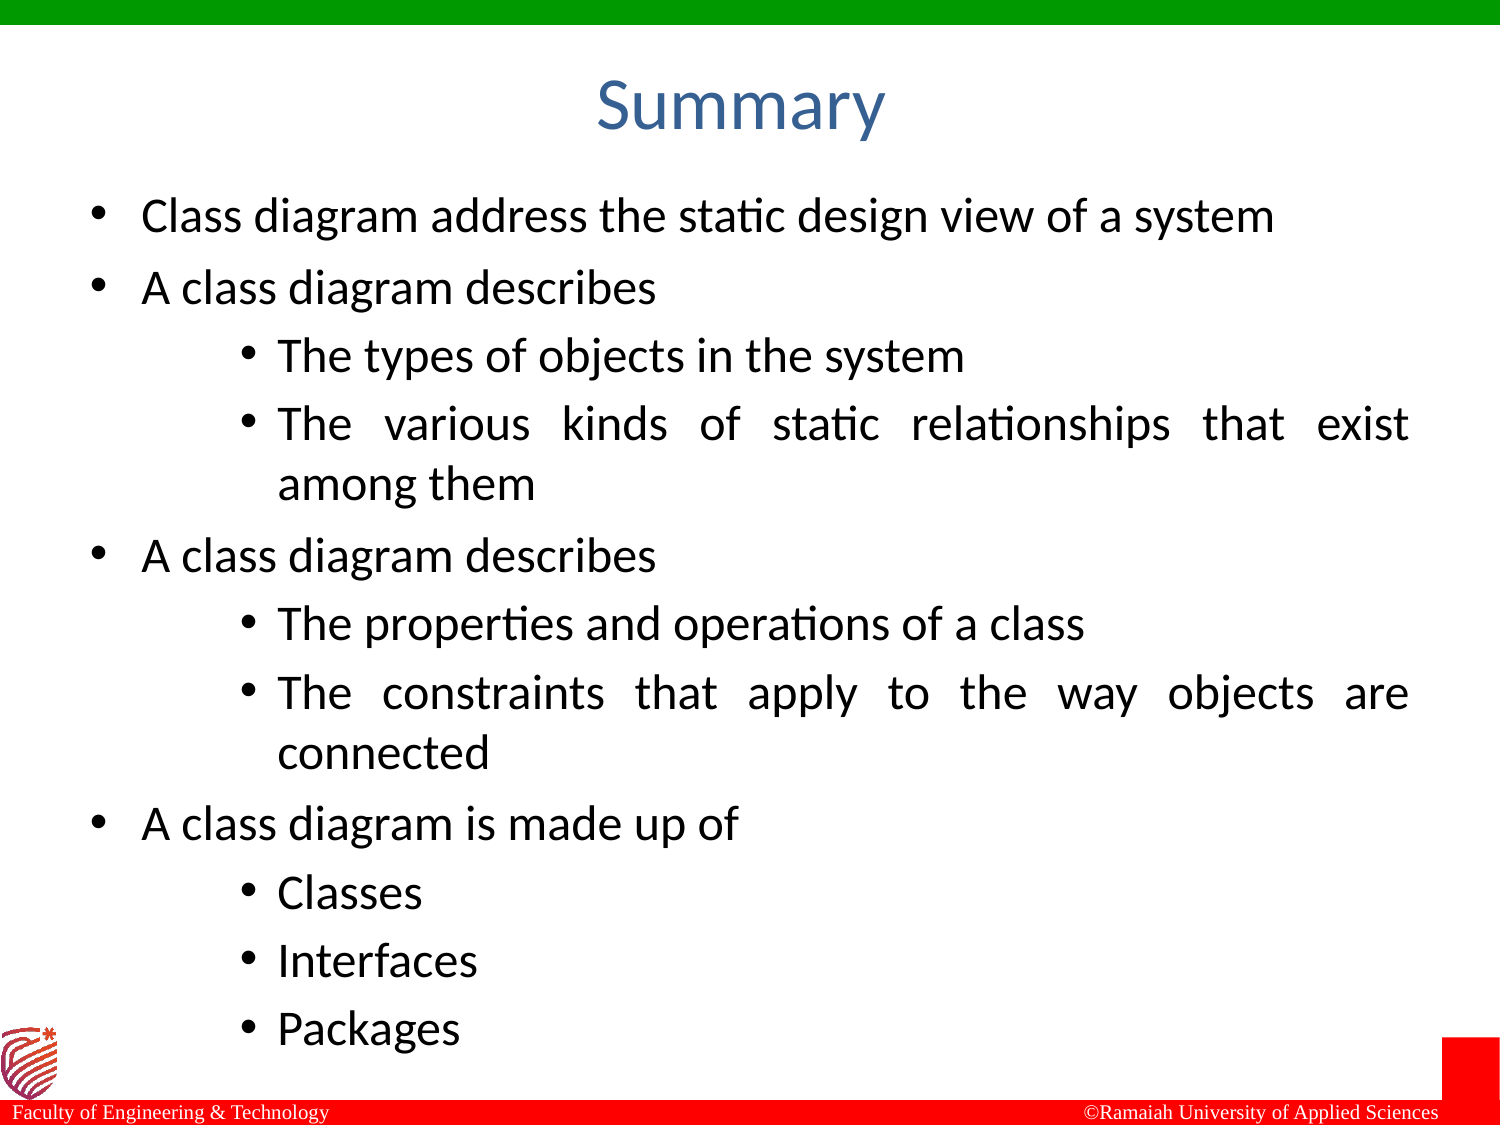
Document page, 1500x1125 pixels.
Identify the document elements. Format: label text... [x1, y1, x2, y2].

title Summary [75, 45, 1425, 174]
text_box Class diagram address the static design view of a system A class diagram describes The types of objects in the system The various kinds of static relationships that exist among them A class diagram describes The properties and operations of a class The constraints that apply to the way objects are connected A class diagram is made up of Classes Interfaces Packages [74, 174, 1425, 1075]
picture [1, 1027, 57, 1100]
